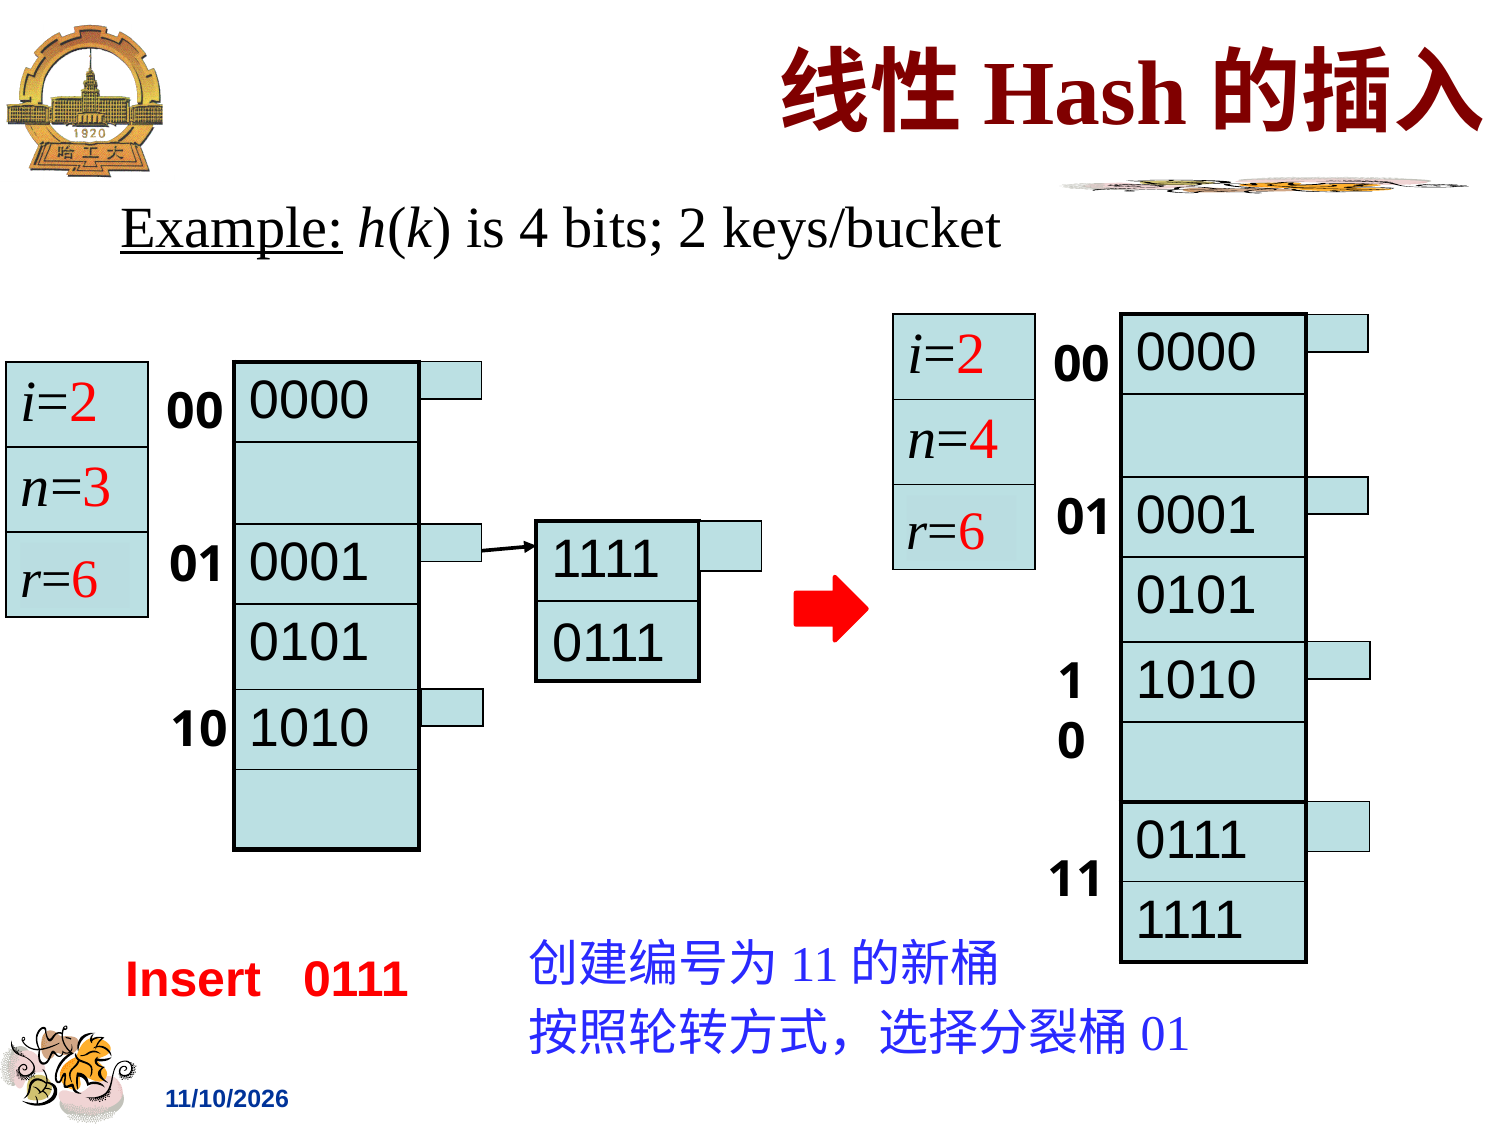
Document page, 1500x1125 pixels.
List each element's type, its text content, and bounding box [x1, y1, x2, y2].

table_cell [236, 443, 417, 523]
text_box 00 [151, 371, 232, 447]
title 线性Hash的插入 [162, 0, 1500, 176]
table_cell r=5 [894, 485, 1034, 569]
text_box [1308, 314, 1369, 352]
text_box 创建编号为11的新桶 [513, 918, 1344, 987]
table_cell [680, 602, 697, 679]
text_box [793, 574, 869, 643]
text_box [1307, 641, 1370, 679]
table_cell 0001 [236, 525, 417, 603]
table_cell 0101 [236, 605, 417, 689]
picture [0, 24, 162, 182]
table_cell 1111 [1123, 882, 1304, 960]
text_box 10 [1042, 641, 1129, 777]
text_box [1308, 476, 1369, 515]
table_cell 1010 [1129, 643, 1304, 721]
text_box r=6 [906, 495, 1017, 561]
text_box 10 [155, 688, 247, 764]
table_cell r=5 [7, 533, 147, 616]
text_box 按照轮转方式，选择分裂桶01 [513, 987, 1344, 1081]
text_box [421, 361, 482, 400]
table_cell [236, 770, 417, 847]
table_header 0111 [1123, 804, 1304, 881]
table_header 1111 [538, 523, 697, 600]
table_cell n=3 [7, 448, 147, 531]
table_header 0000 [1123, 316, 1304, 393]
text_box 11 [1032, 838, 1121, 914]
text_box [1306, 801, 1370, 852]
table_header 0000 [236, 364, 417, 441]
text_box 01 [154, 524, 232, 599]
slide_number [149, 1074, 413, 1125]
table_cell 1010 [236, 690, 417, 769]
table_cell n=4 [894, 400, 1034, 484]
text_box [698, 520, 762, 571]
text_box [420, 688, 484, 727]
table_cell 0001 [1123, 478, 1304, 556]
text_box 00 [1038, 324, 1119, 399]
text_box 01 [1041, 476, 1119, 552]
table_header i=2 [894, 315, 1034, 399]
table_header i=2 [7, 363, 147, 446]
table_cell [1123, 395, 1304, 476]
text_box Example: h(k) is 4 bits; 2 keys/bucket [105, 152, 1470, 305]
text_box r=6 [20, 542, 130, 608]
text_box Insert 0111 [110, 933, 488, 1027]
text_box [481, 540, 537, 554]
table_cell 0101 [1123, 558, 1304, 641]
text_box [421, 524, 482, 562]
table_cell [1123, 723, 1304, 800]
text_box 0111 [537, 599, 680, 680]
